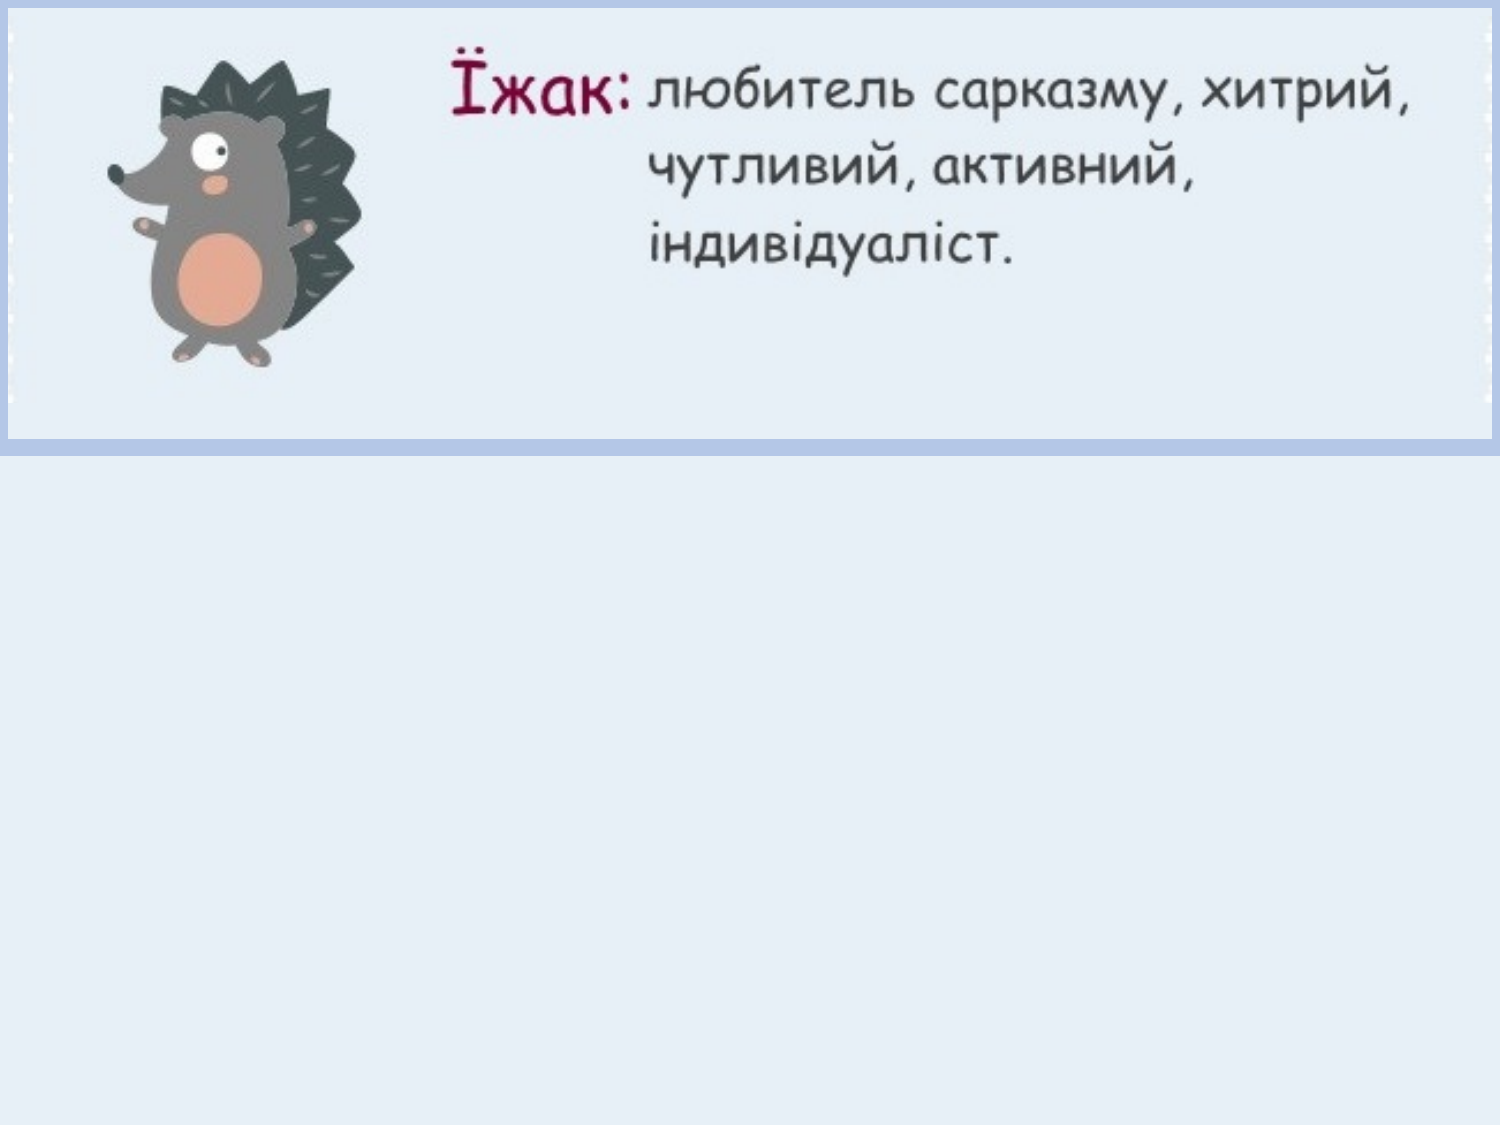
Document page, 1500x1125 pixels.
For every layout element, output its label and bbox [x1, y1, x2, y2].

picture [0, 16, 1498, 403]
text_box [0, 0, 1500, 449]
